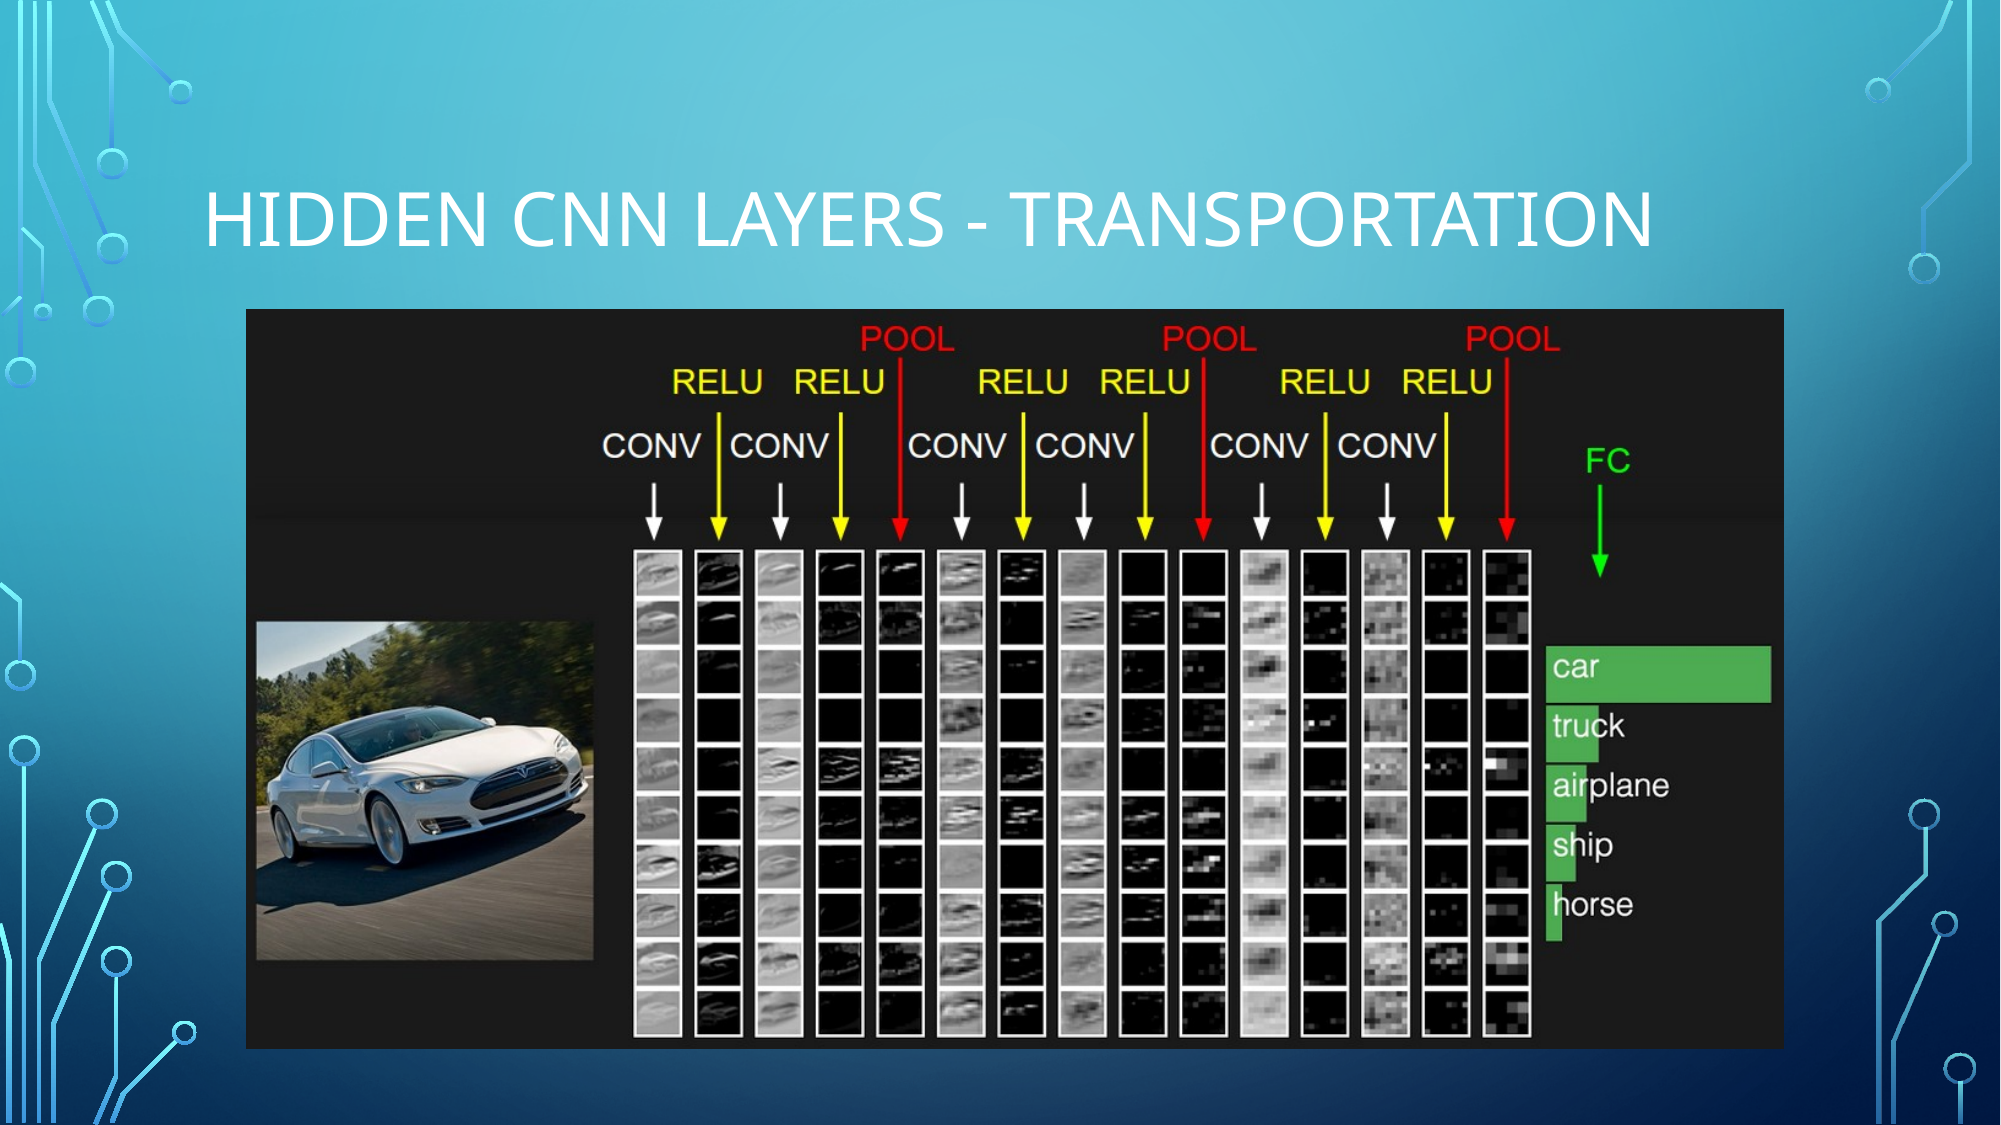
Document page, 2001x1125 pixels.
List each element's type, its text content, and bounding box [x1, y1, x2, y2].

picture [246, 309, 1784, 1049]
title Hidden CNN layers - transportation [187, 101, 1813, 344]
